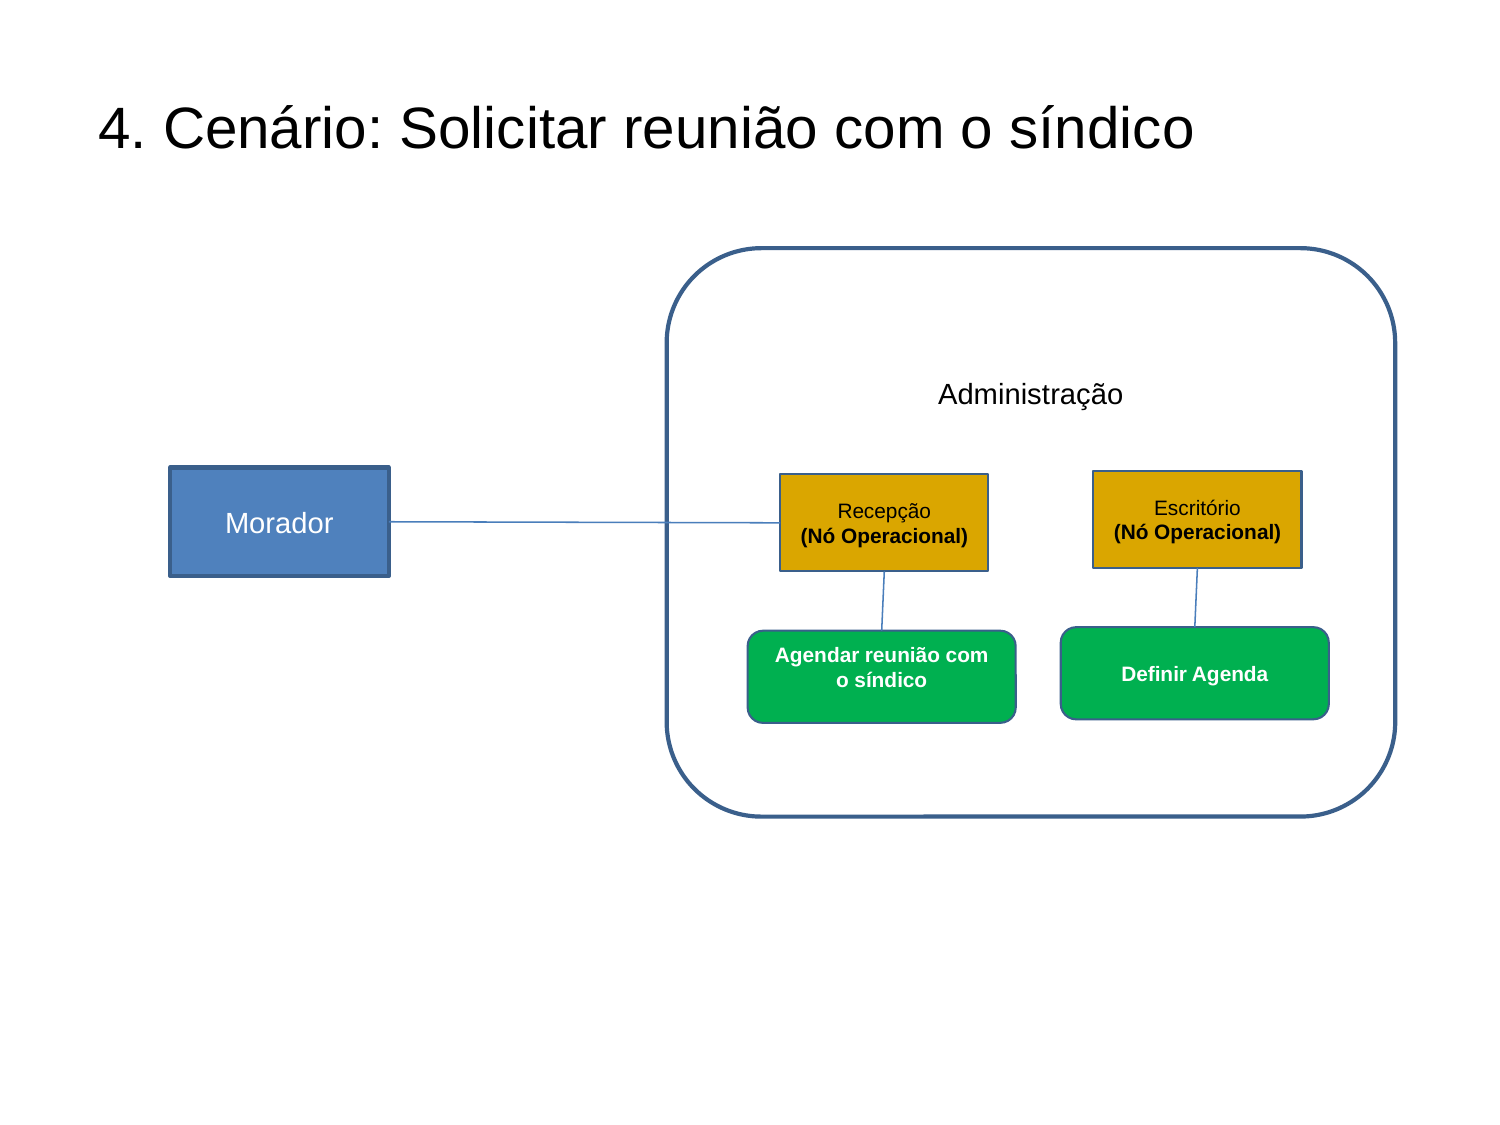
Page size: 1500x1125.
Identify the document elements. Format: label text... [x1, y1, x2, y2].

text_box Morador [168, 465, 391, 578]
text_box 4. Cenário: Solicitar reunião com o síndico [83, 82, 1212, 238]
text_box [1194, 567, 1198, 628]
text_box Definir Agenda [1058, 625, 1331, 722]
text_box Recepção (Nó Operacional) [778, 472, 991, 574]
text_box Escritório (Nó Operacional) [1091, 468, 1304, 570]
text_box Agendar reunião com o síndico [745, 628, 1018, 725]
text_box Administração [664, 246, 1398, 819]
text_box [881, 571, 885, 631]
